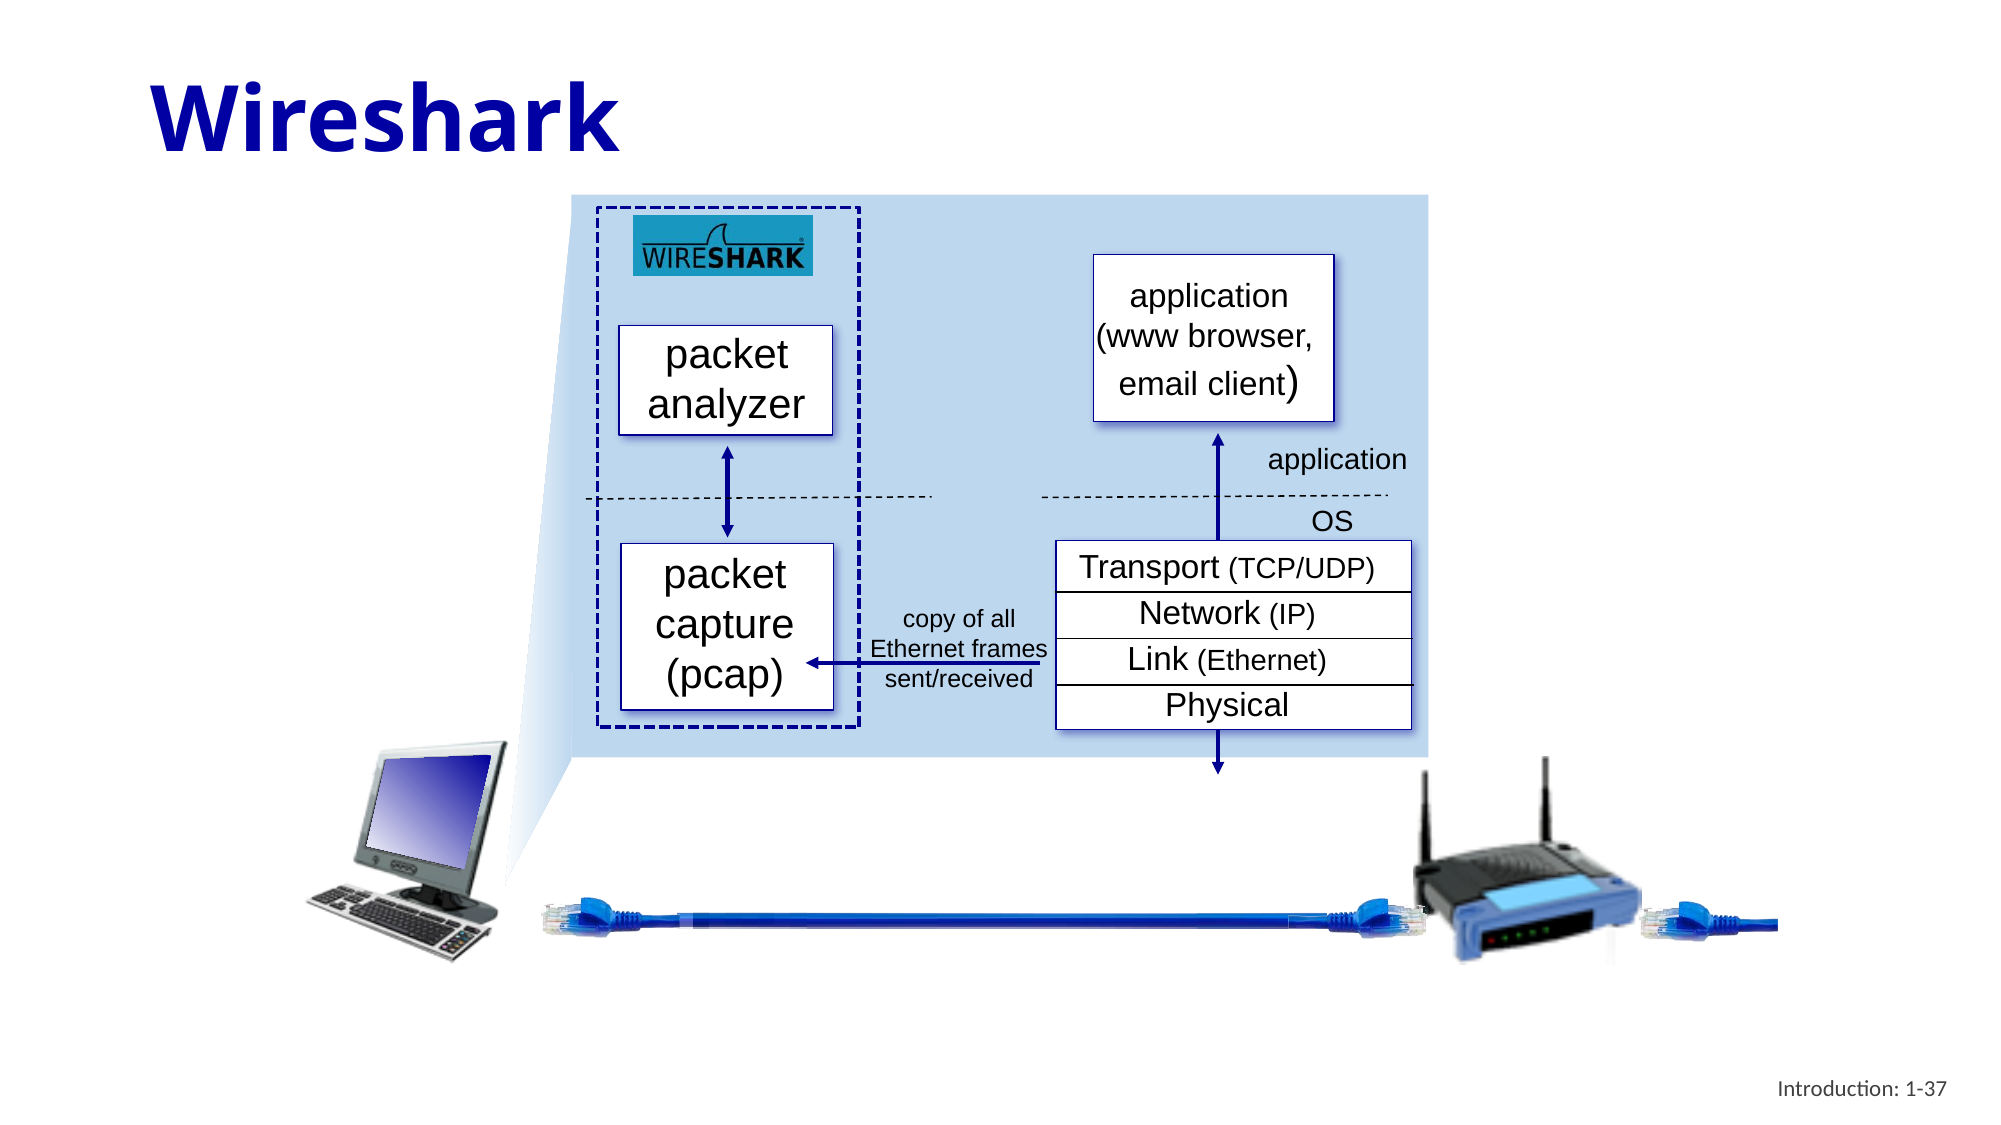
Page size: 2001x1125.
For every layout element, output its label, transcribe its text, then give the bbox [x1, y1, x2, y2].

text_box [502, 194, 1429, 887]
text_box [1041, 254, 1424, 775]
slide_number Introduction: 1-37 [1512, 1056, 1963, 1117]
picture [477, 755, 1778, 1019]
title Wireshark [135, 47, 1861, 195]
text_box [257, 731, 514, 980]
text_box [585, 207, 1066, 728]
